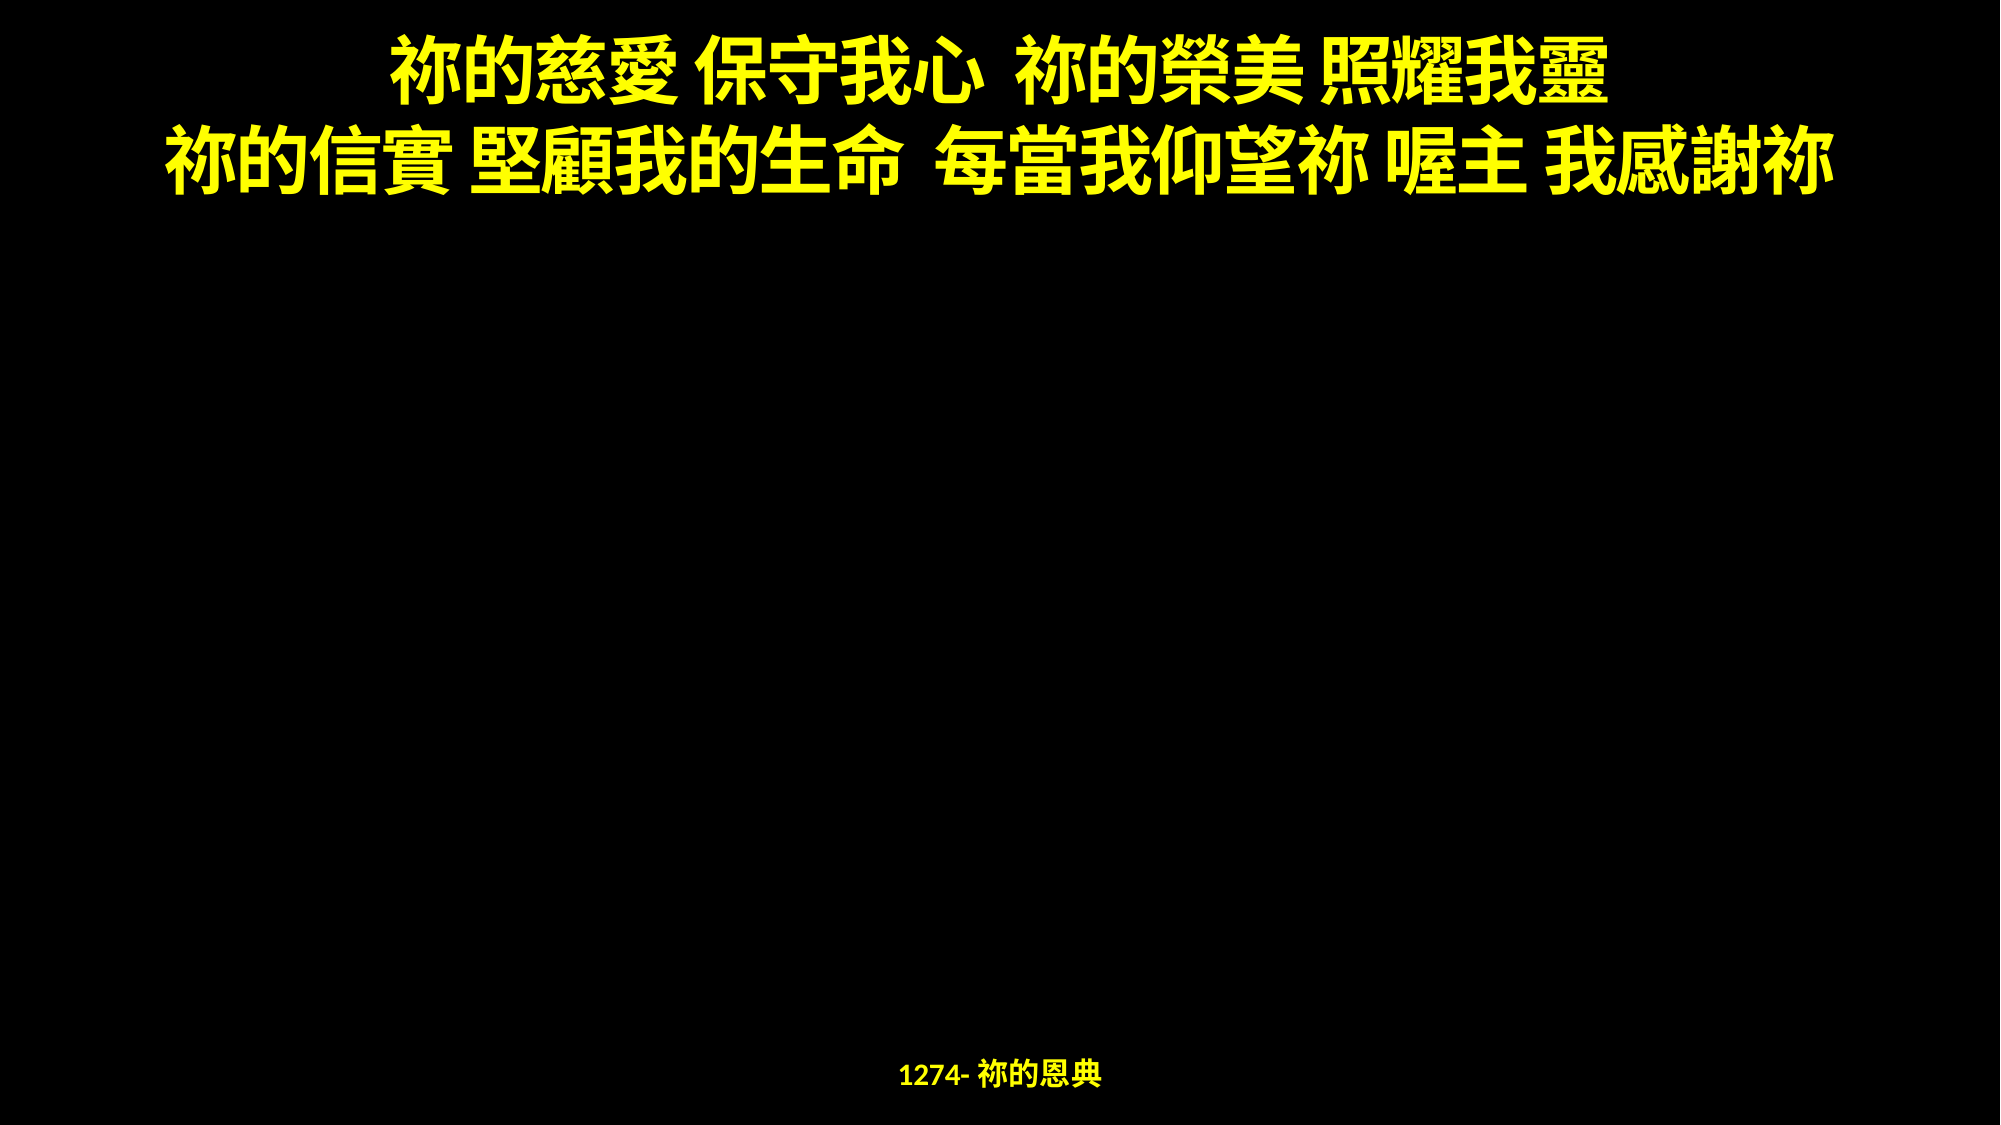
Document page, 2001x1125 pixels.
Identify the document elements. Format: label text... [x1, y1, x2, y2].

footer 1274-祢的恩典 [0, 1042, 2000, 1103]
list 祢的慈愛 保守我心 祢的榮美 照耀我靈 祢的信實 堅顧我的生命 每當我仰望祢 喔主 我感謝祢 [0, 26, 2000, 741]
